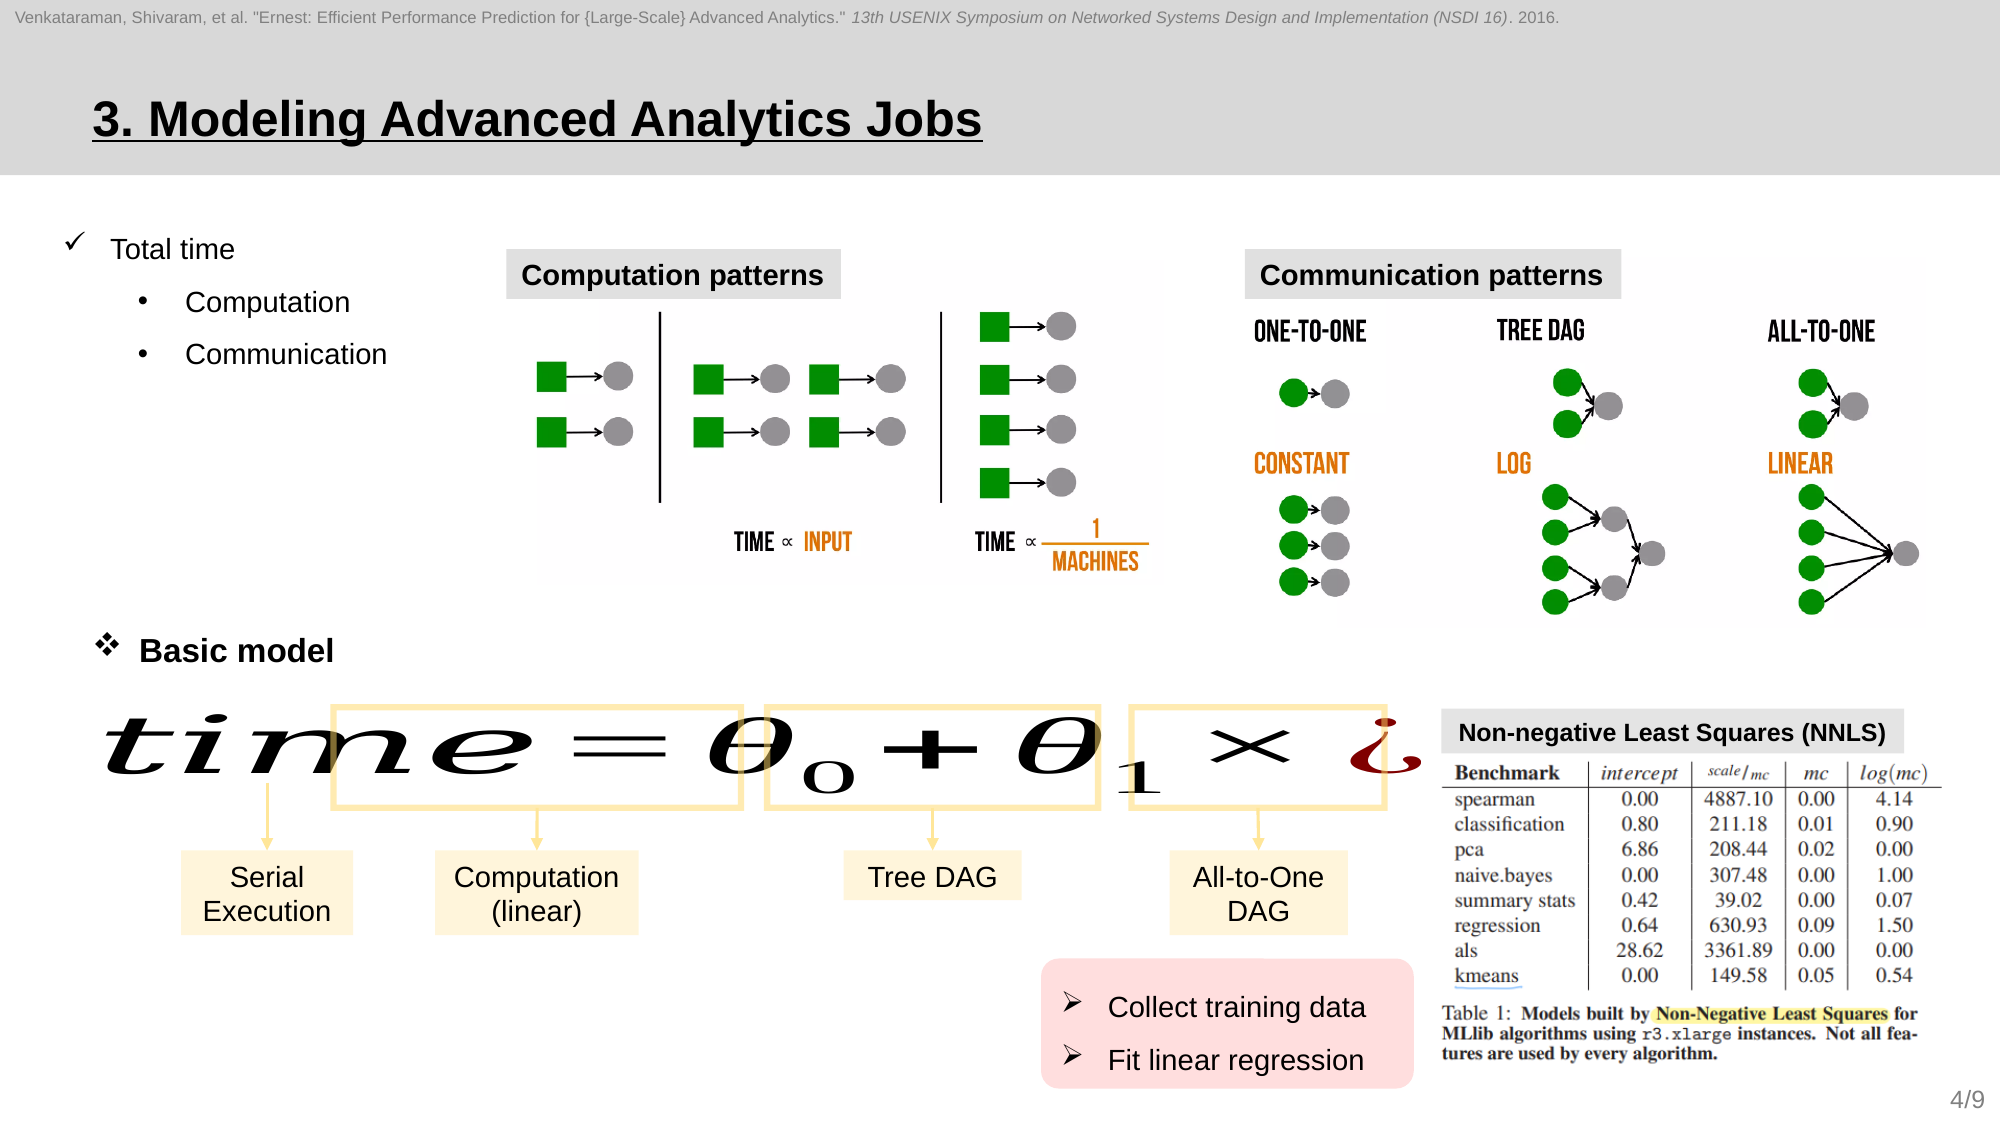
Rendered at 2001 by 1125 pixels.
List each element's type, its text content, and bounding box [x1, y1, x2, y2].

text_box [1131, 707, 1385, 808]
text_box [333, 707, 741, 808]
text_box Basic model [77, 601, 364, 677]
text_box Collect training data Fit linear regression [1041, 958, 1414, 1089]
text_box Serial Execution [181, 850, 354, 936]
text_box [767, 707, 1099, 808]
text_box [506, 249, 1164, 585]
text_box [1236, 238, 1926, 628]
text_box Computation (linear) [435, 850, 639, 936]
title 3. Modeling Advanced Analytics Jobs [77, 65, 1138, 176]
text_box Tree DAG [843, 850, 1022, 901]
text_box Venkataraman, Shivaram, et al. "Ernest: Efficient Performance Prediction for {Large-Scale} Advanced Analytics." 13th USENIX Symposium on Networked Systems Design and Implementation (NSDI 16). 2016. [0, 0, 1613, 35]
text_box Non-negative Least Squares (NNLS) [1441, 708, 1905, 744]
picture [1421, 744, 1947, 1075]
text_box Total time Computation Communication [48, 205, 443, 378]
text_box All-to-One DAG [1169, 850, 1348, 936]
